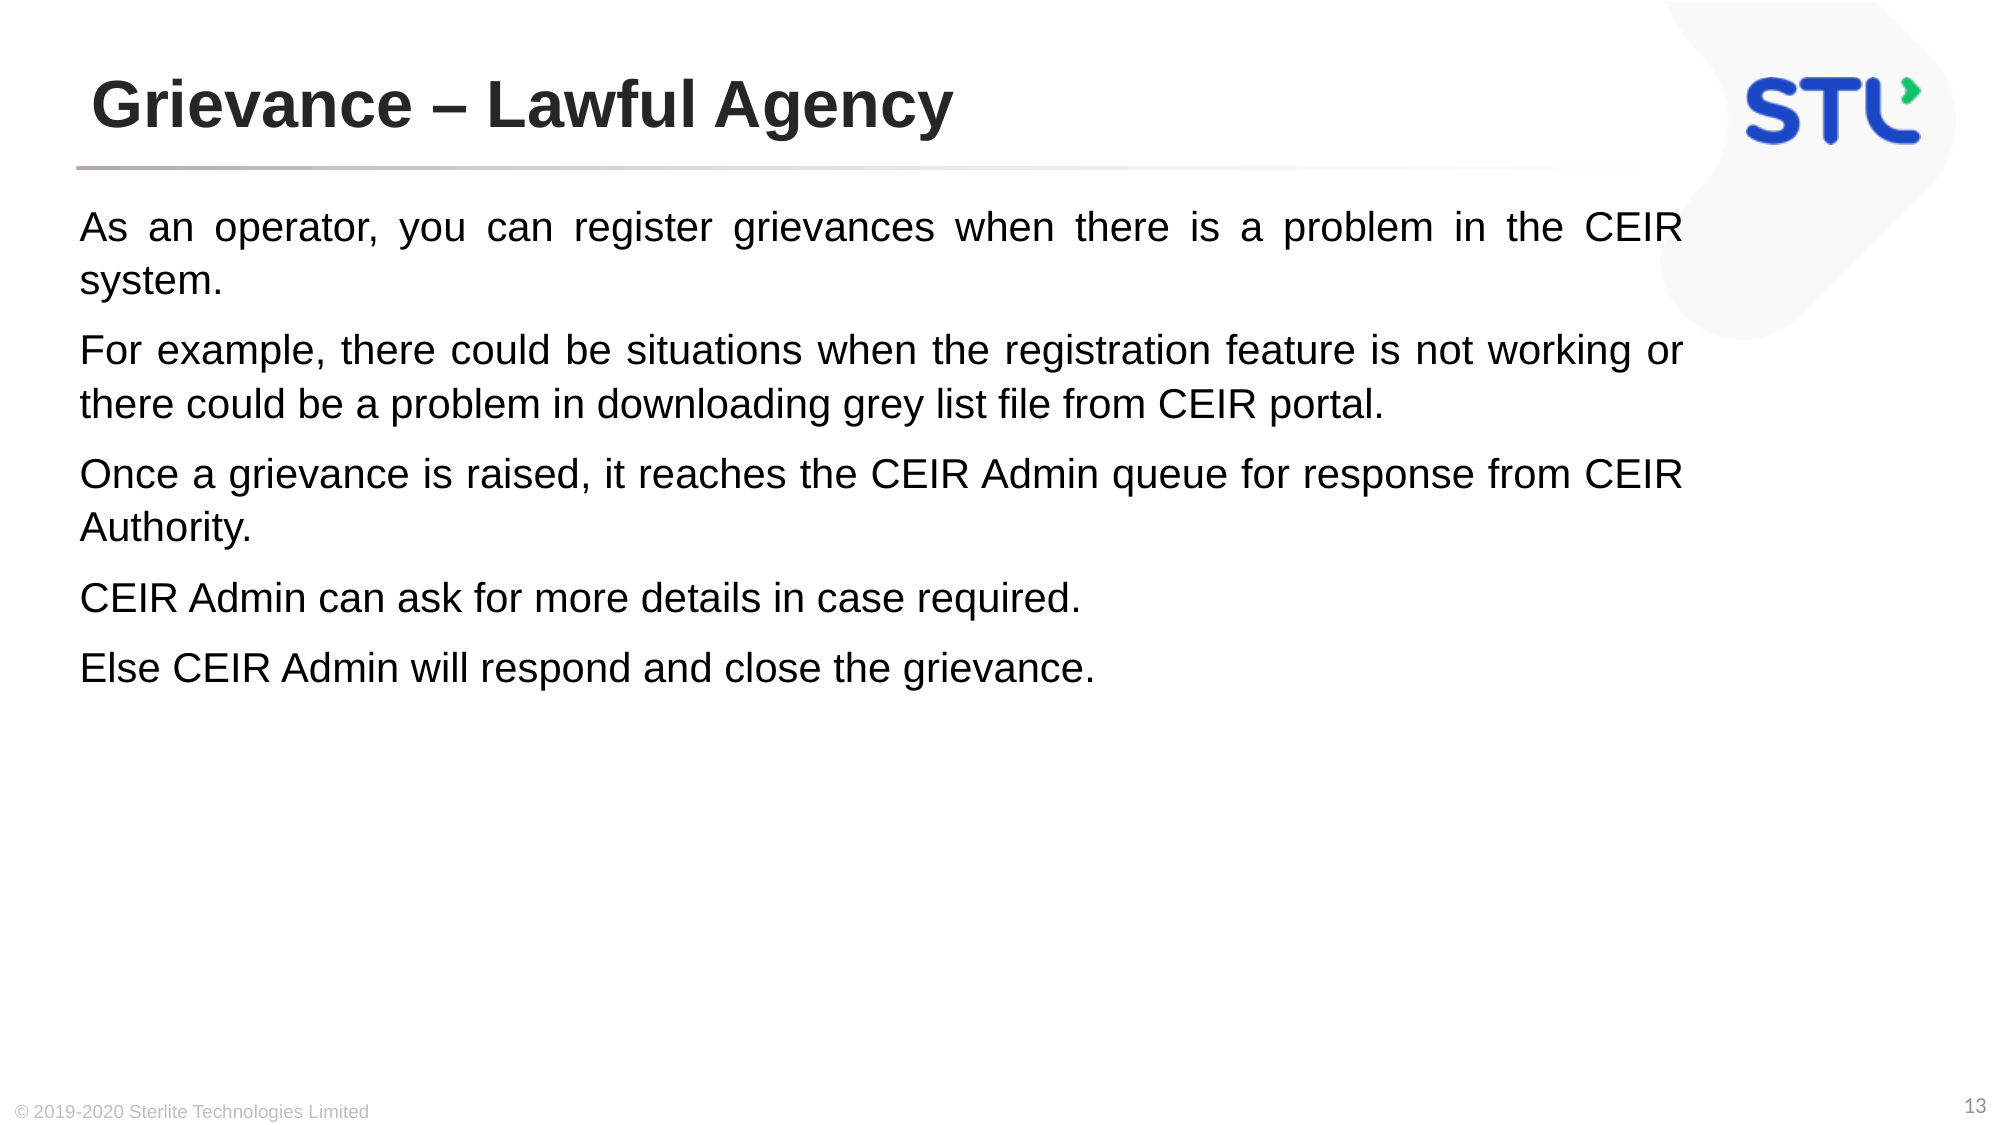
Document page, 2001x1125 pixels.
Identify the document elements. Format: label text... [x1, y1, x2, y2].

footer © 2019-2020 Sterlite Technologies Limited [0, 1083, 455, 1125]
title Grievance – Lawful Agency [76, 35, 1564, 167]
text_box As an operator, you can register grievances when there is a problem in the CEIR system. For example, there could be situations when the registration feature is not working or there could be a problem in downloading grey list file from CEIR portal. Once a grievance is raised, it reaches the CEIR Admin queue for response from CEIR Authority. CEIR Admin can ask for more details in case required. Else CEIR Admin will respond and close the grievance. [64, 188, 1700, 698]
picture [1746, 77, 1921, 145]
slide_number 13 [1955, 1083, 1997, 1122]
